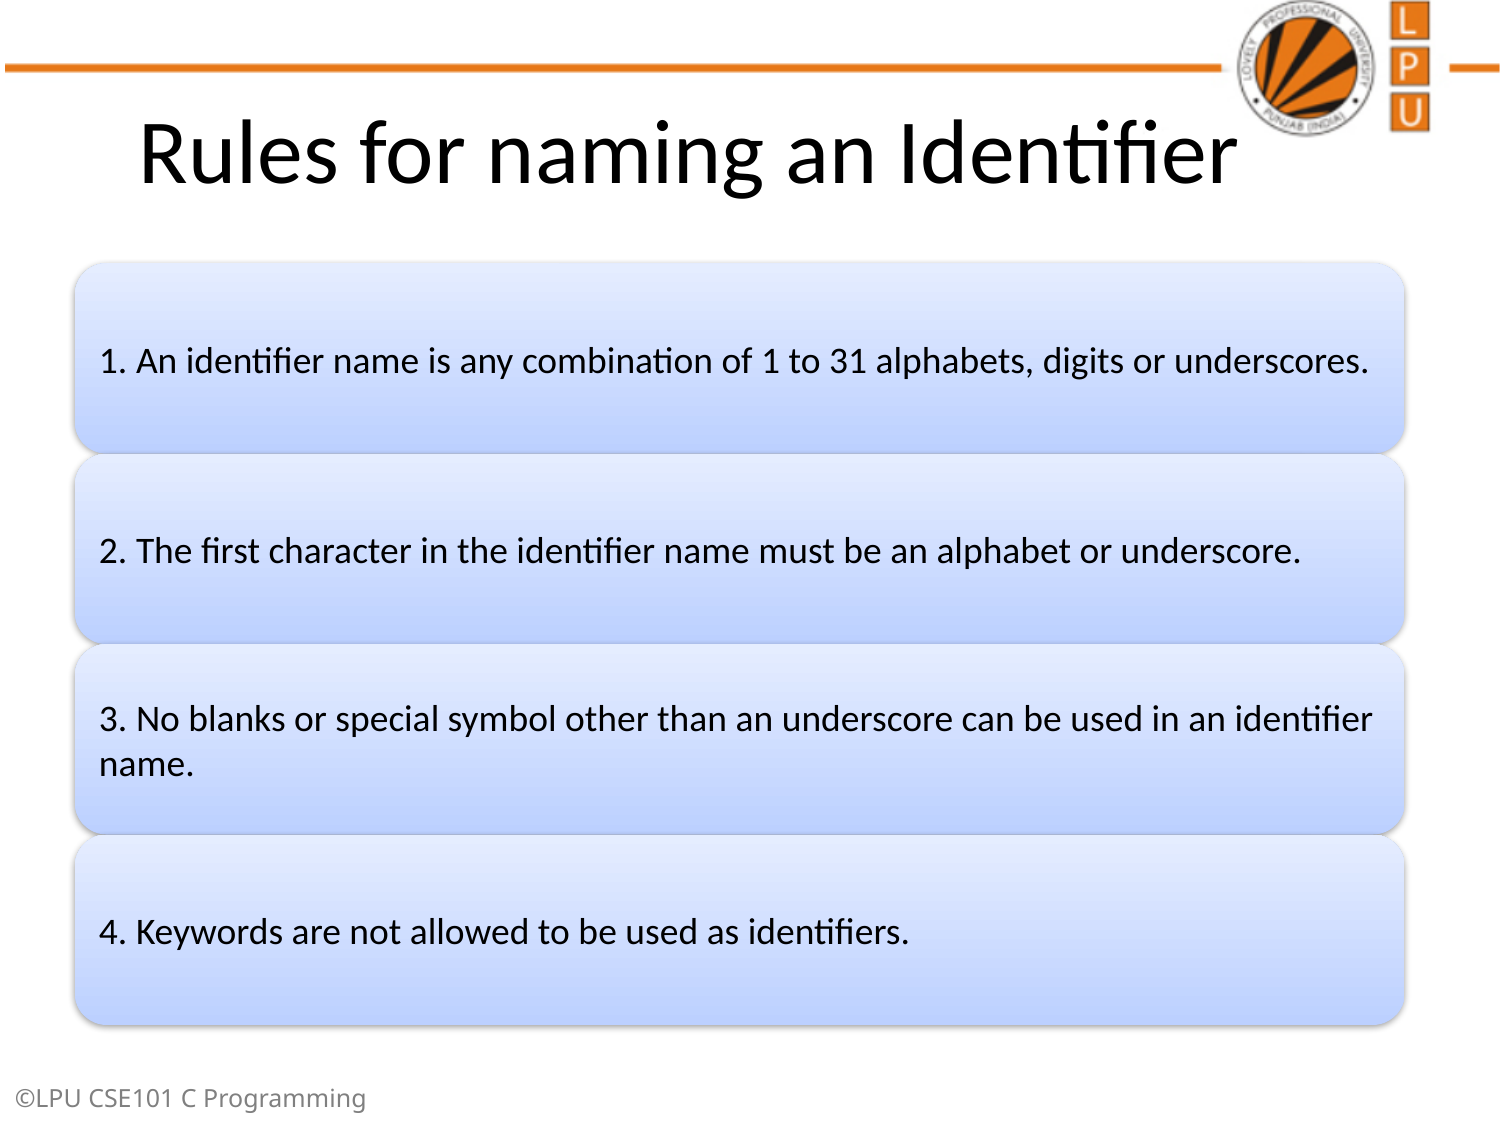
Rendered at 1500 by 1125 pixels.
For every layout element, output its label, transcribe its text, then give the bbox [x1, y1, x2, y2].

picture [5, 0, 1500, 155]
title Rules for naming an Identifier [24, 62, 1355, 231]
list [74, 262, 1405, 1026]
